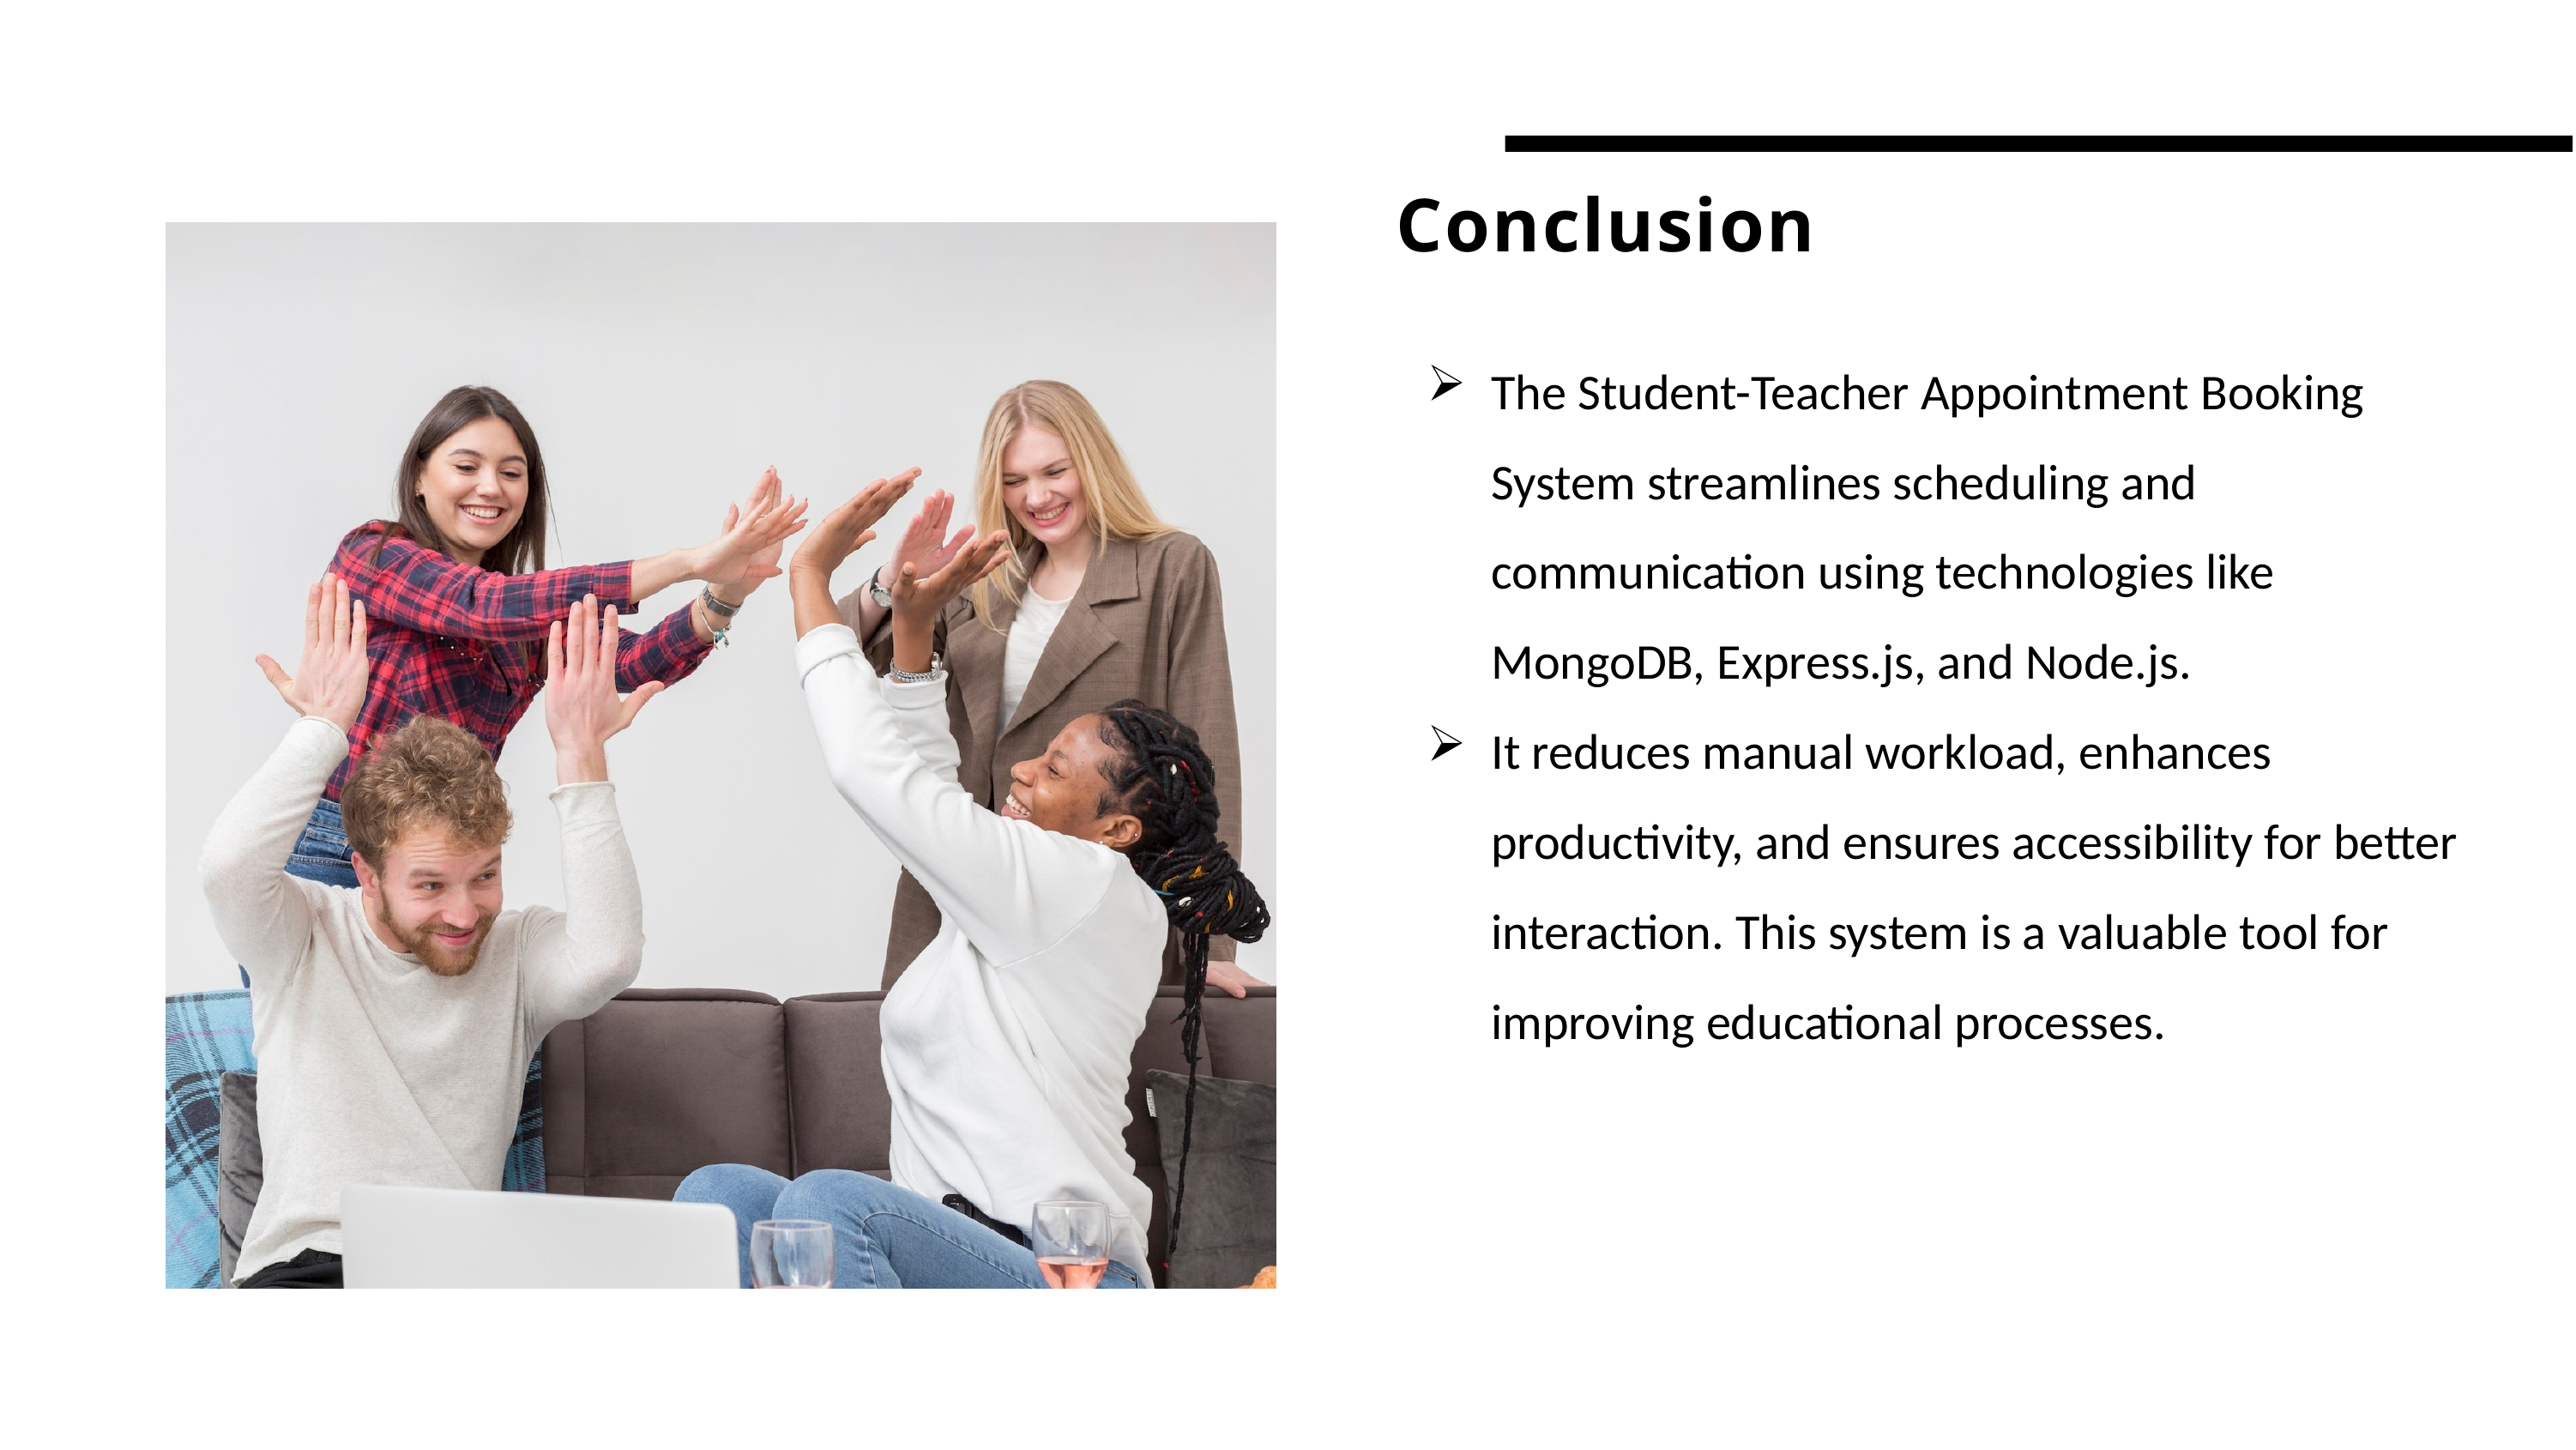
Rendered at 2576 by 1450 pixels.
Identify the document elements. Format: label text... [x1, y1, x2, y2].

text_box The Student-Teacher Appointment Booking System streamlines scheduling and communication using technologies like MongoDB, Express.js, and Node.js. It reduces manual workload, enhances productivity, and ensures accessibility for better interaction. This system is a valuable tool for improving educational processes. [1427, 328, 2495, 1050]
text_box [1505, 136, 2573, 152]
picture [166, 221, 1276, 1289]
title Conclusion [537, 176, 1820, 421]
